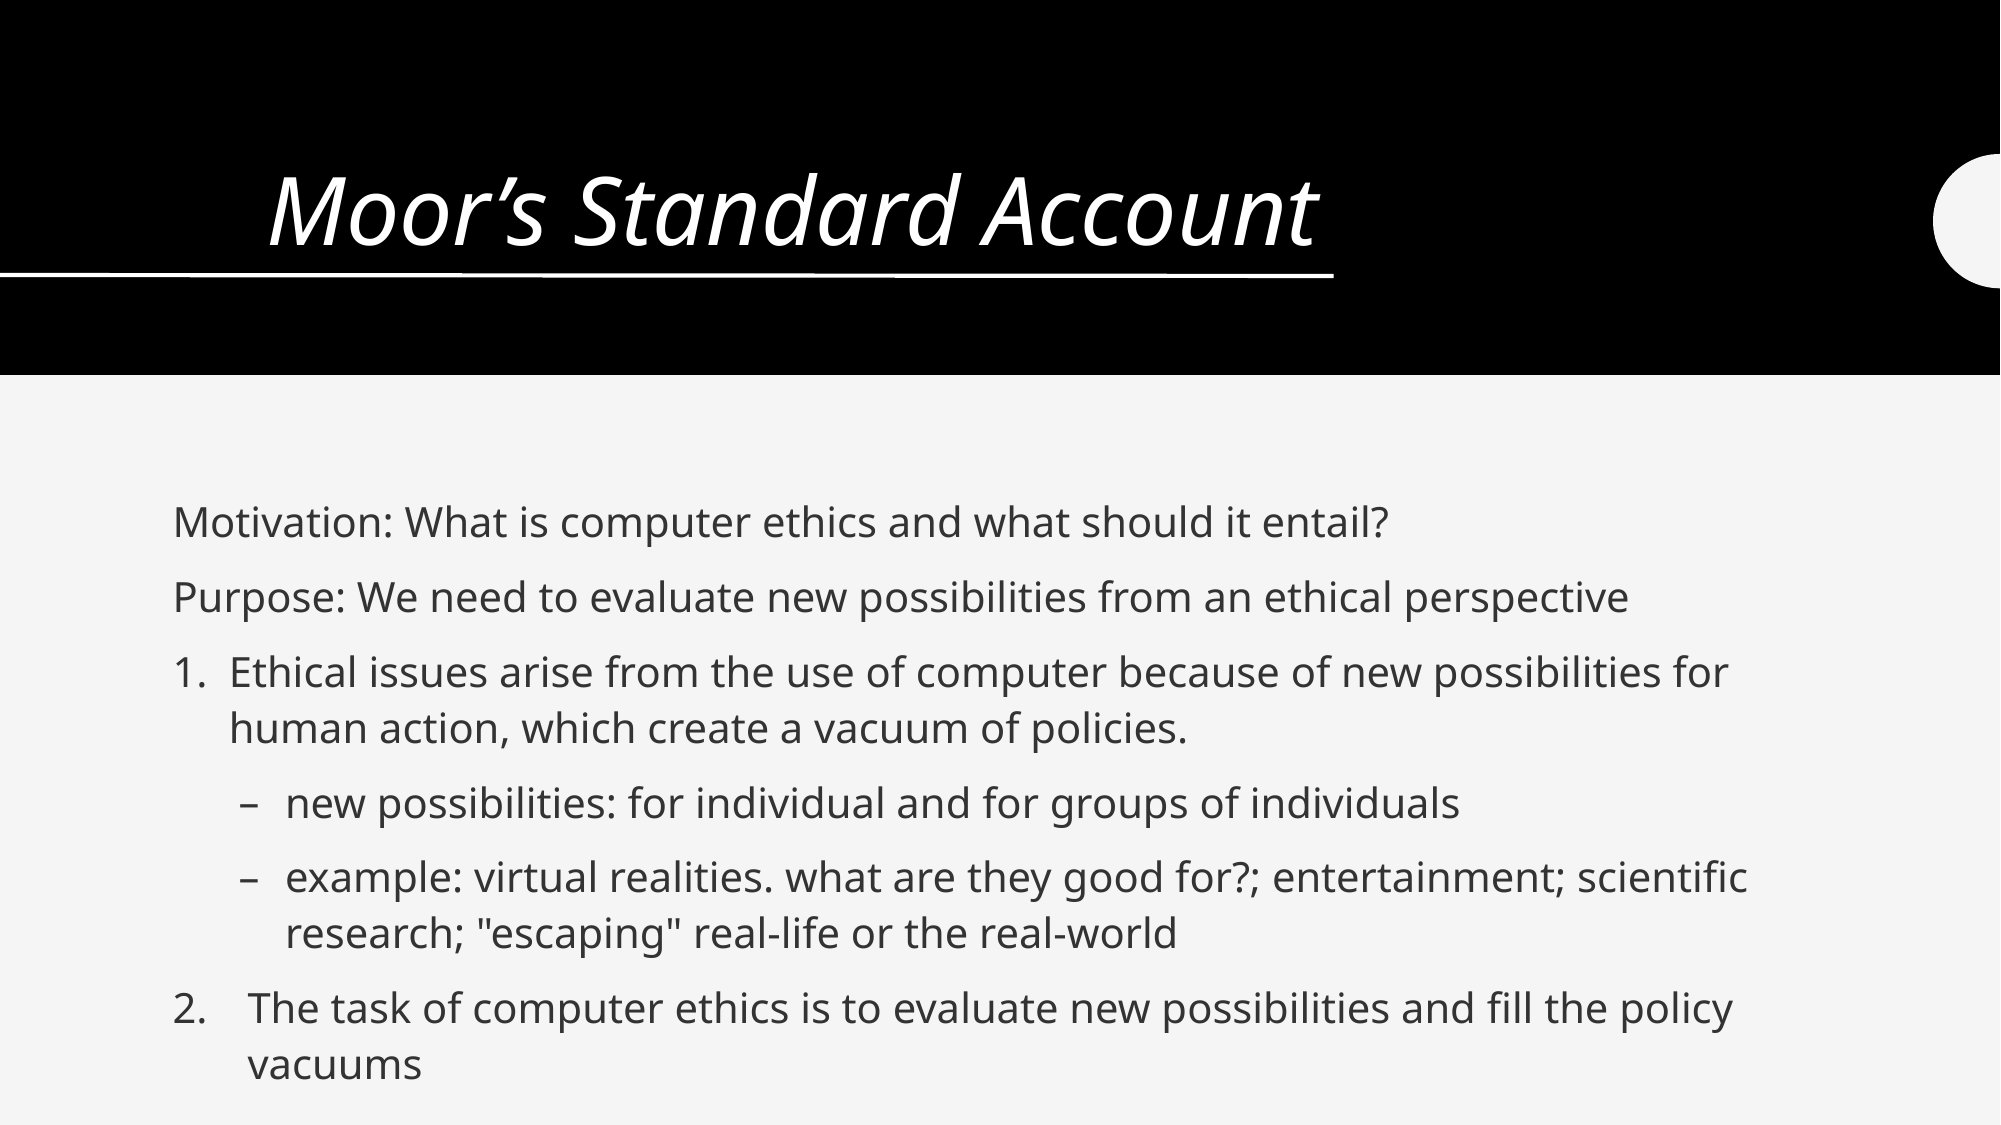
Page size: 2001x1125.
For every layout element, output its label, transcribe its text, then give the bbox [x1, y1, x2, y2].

text_box [0, 376, 2000, 1125]
text_box [0, 0, 2000, 376]
list Motivation: What is computer ethics and what should it entail? Purpose: We need to evaluate new possibilities from an ethical perspective Ethical issues arise from the use of computer because of new possibilities for human action, which create a vacuum of policies. new possibilities: for individual and for groups of individuals example: virtual realities. what are they good for?; entertainment; scientific research; "escaping" real-life or the real-world The task of computer ethics is to evaluate new possibilities and fill the policy vacuums [157, 482, 1842, 1003]
title Moor’s Standard Account [157, 71, 1334, 273]
text_box [1933, 153, 2000, 289]
